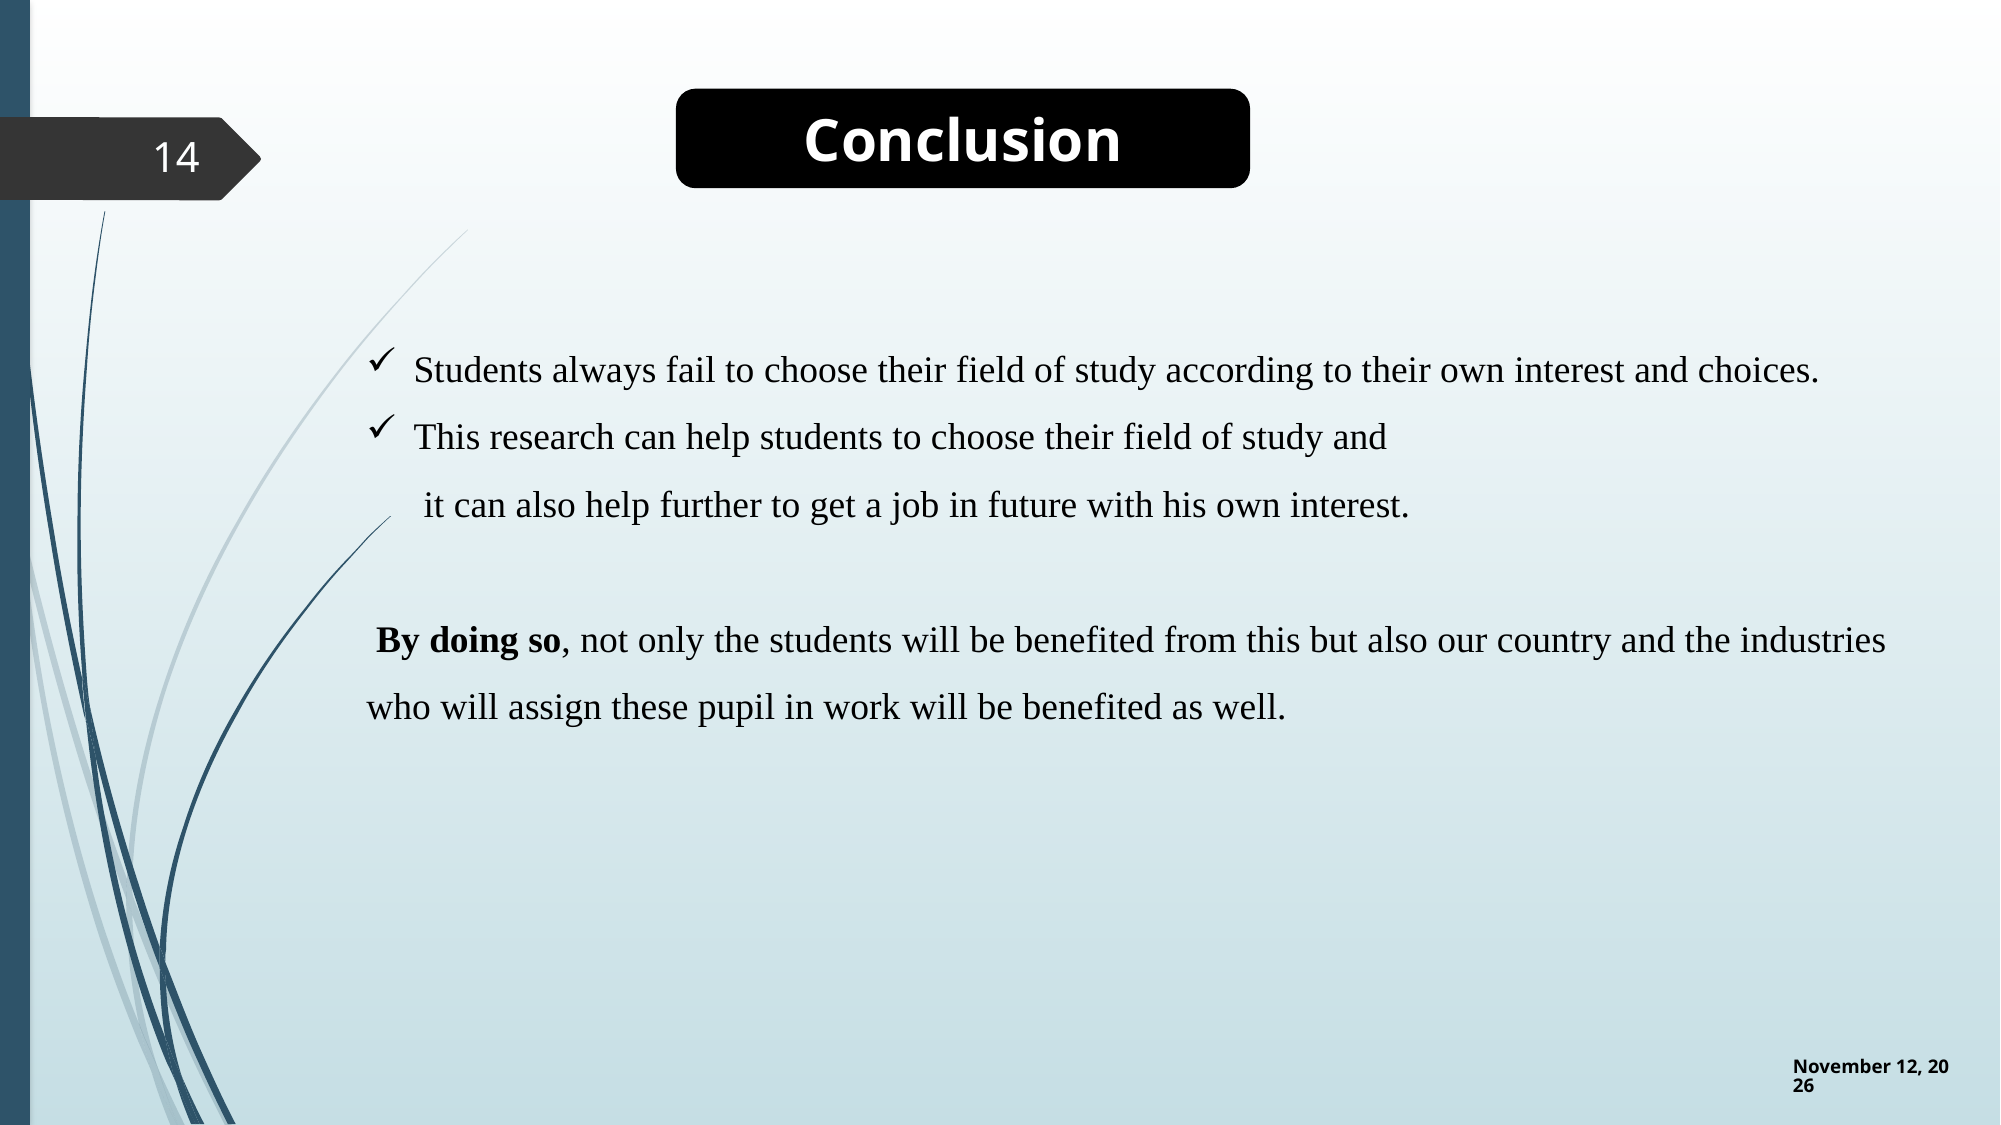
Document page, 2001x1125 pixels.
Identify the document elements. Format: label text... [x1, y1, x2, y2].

text_box Students always fail to choose their field of study according to their own interest and choices. This research can help students to choose their field of study and it can also help further to get a job in future with his own interest. By doing so, not only the students will be benefited from this but also our country and the industries who will assign these pupil in work will be benefited as well. [351, 314, 1942, 870]
slide_number 14 [87, 129, 216, 190]
text_box Conclusion [675, 88, 1251, 189]
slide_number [1777, 1036, 1966, 1098]
